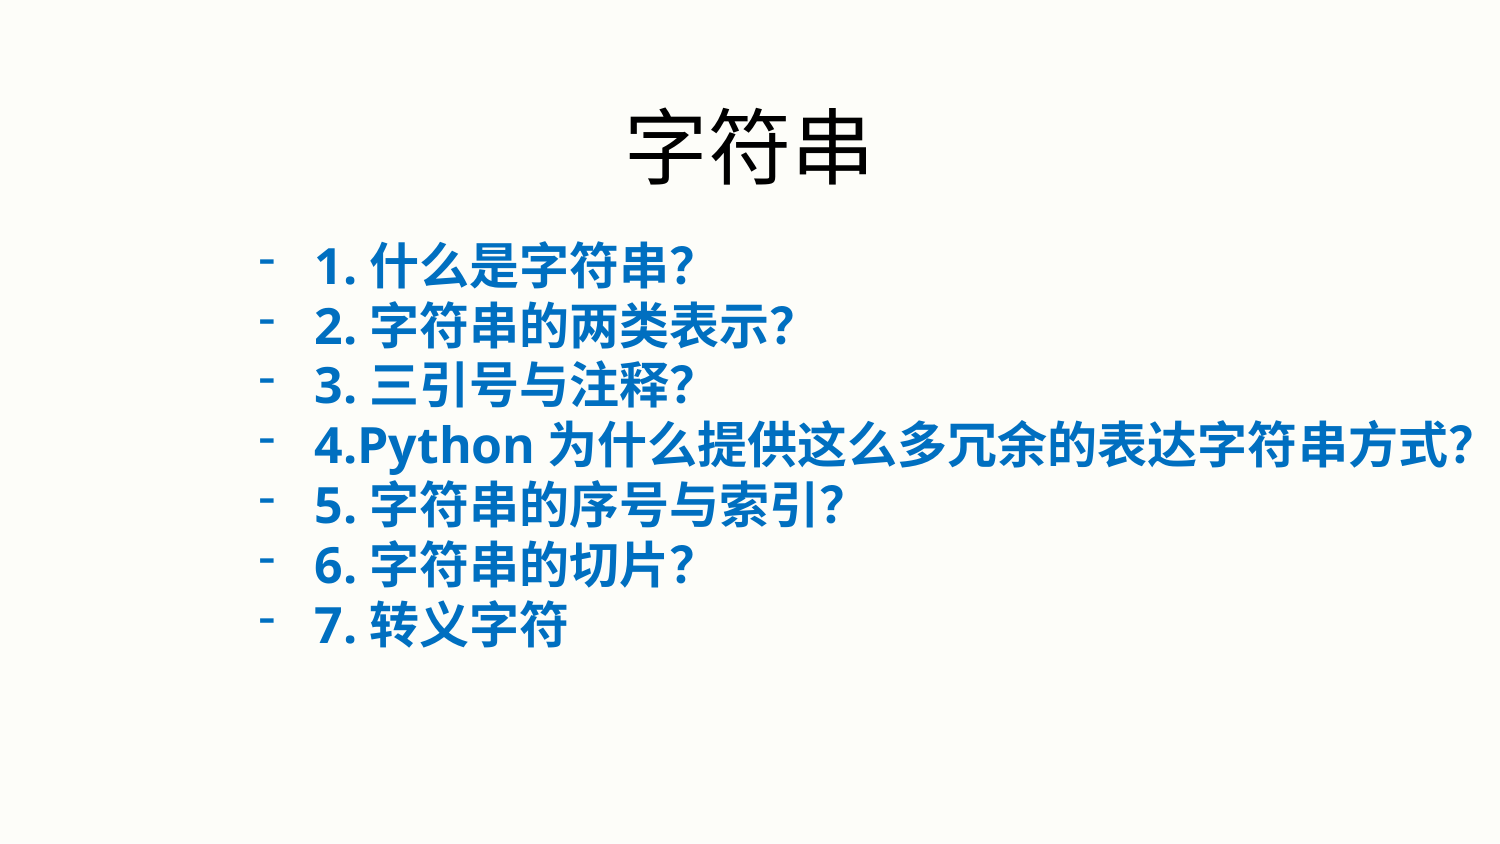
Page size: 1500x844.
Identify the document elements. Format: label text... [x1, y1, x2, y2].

text_box 1.什么是字符串？ 2.字符串的两类表示？ 3.三引号与注释？ 4.Python为什么提供这么多冗余的表达字符串方式？ 5.字符串的序号与索引？ 6.字符串的切片？ 7.转义字符 [256, 234, 1498, 654]
text_box 字符串 [622, 95, 877, 196]
